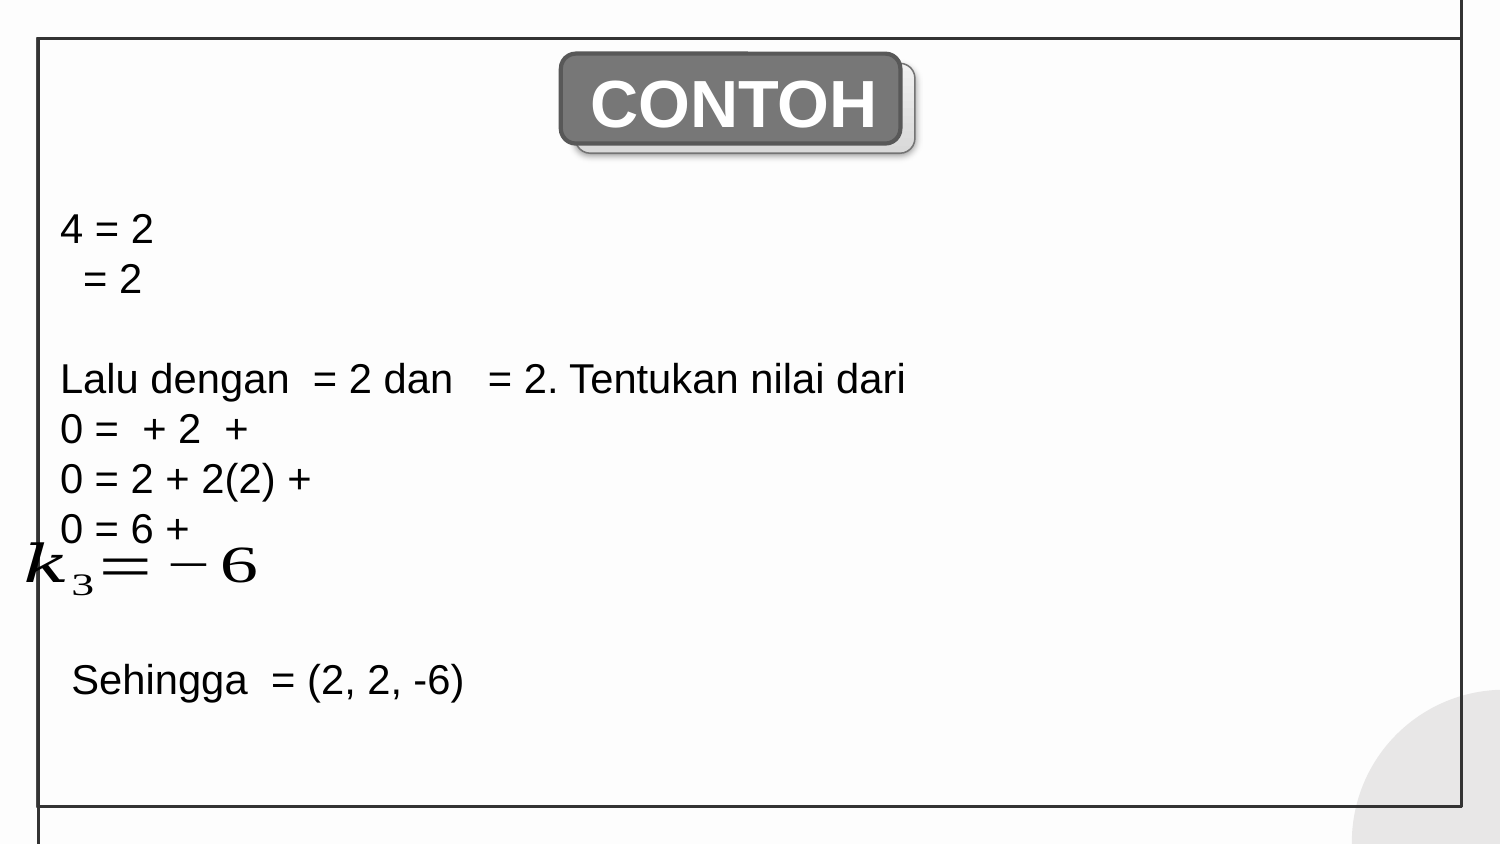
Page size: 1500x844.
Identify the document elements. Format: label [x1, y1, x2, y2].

text_box [560, 53, 932, 154]
